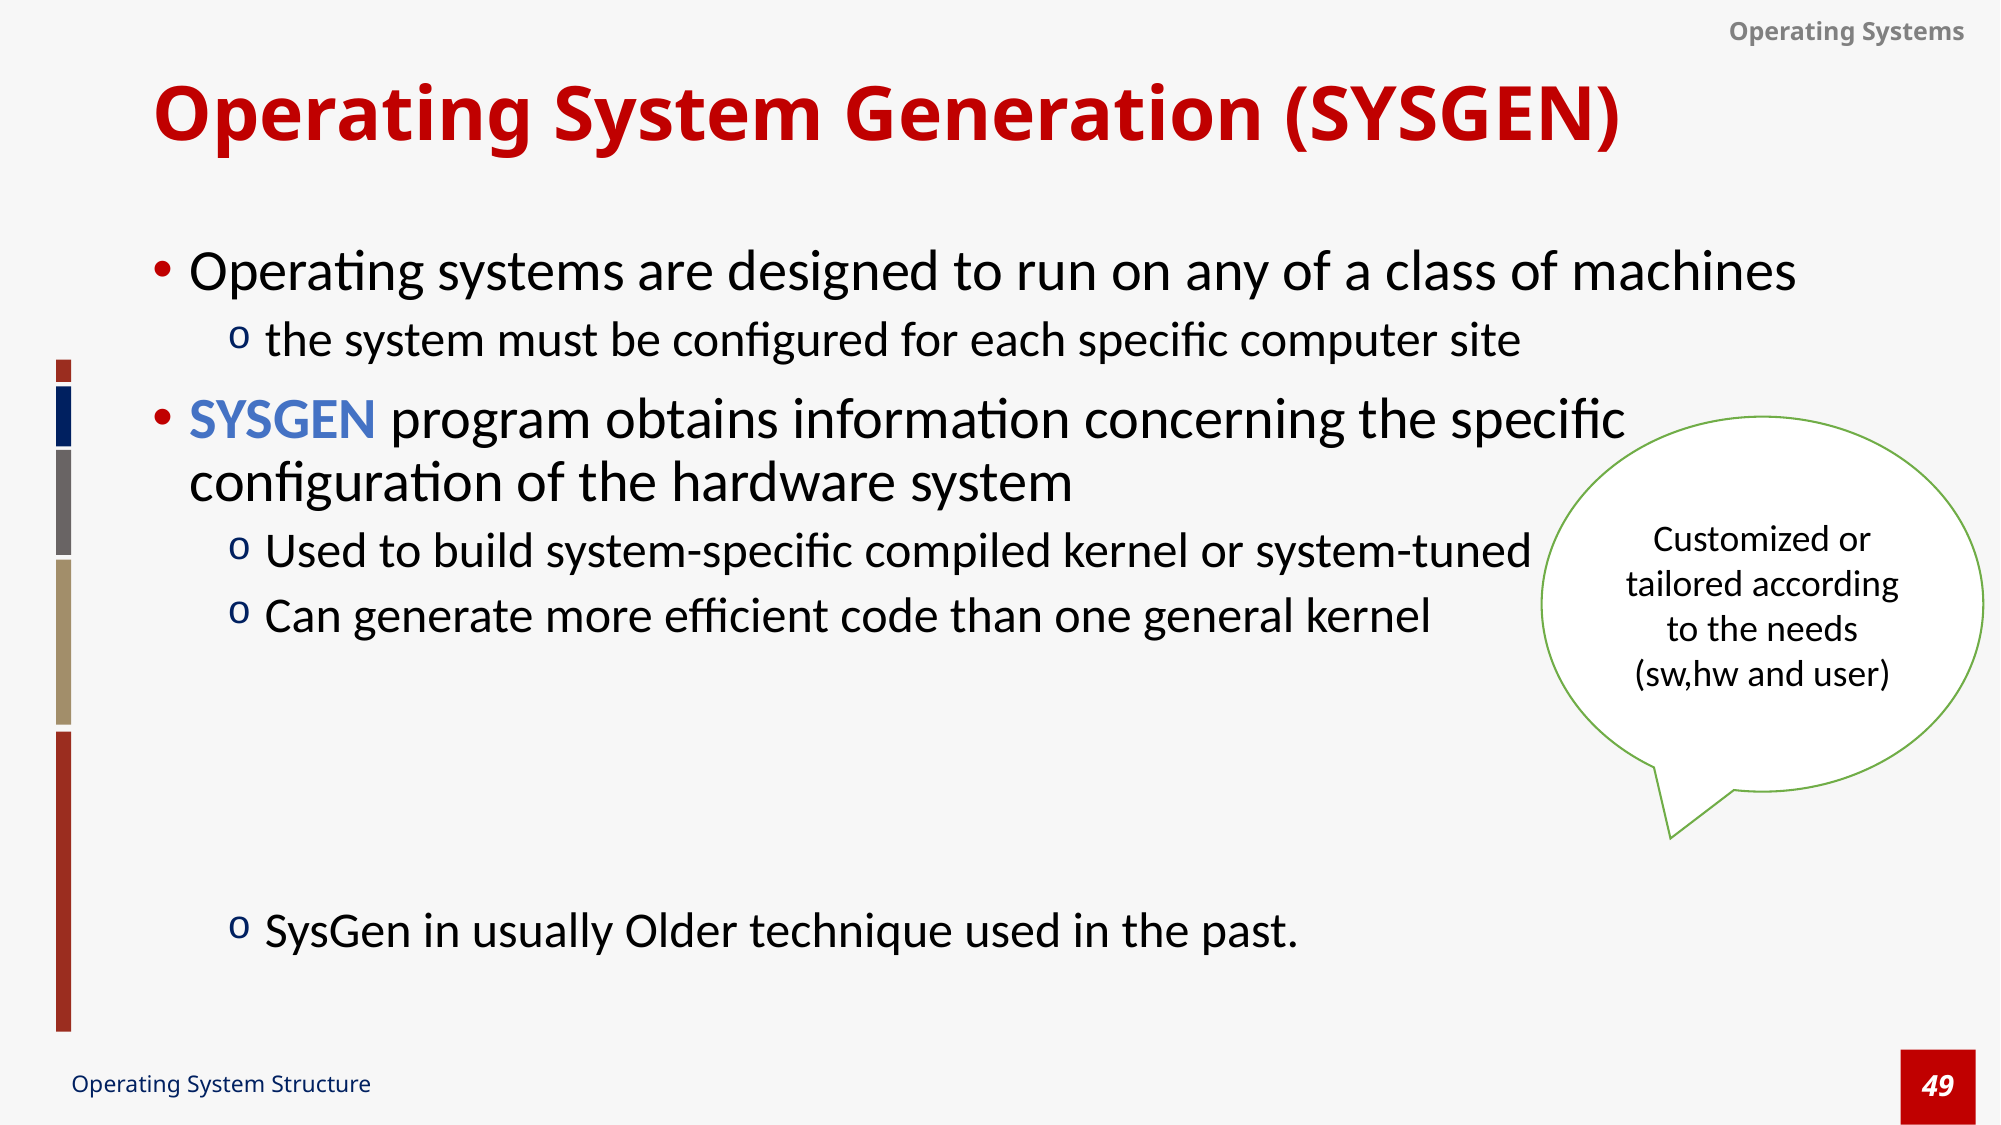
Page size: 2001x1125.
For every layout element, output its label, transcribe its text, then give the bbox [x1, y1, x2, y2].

title Operating System Generation (SYSGEN) [137, 7, 1863, 226]
text_box Customized or tailored according to the needs (sw,hw and user) [1540, 415, 1985, 841]
list Operating systems are designed to run on any of a class of machines the system must be configured for each specific computer site SYSGEN program obtains information concerning the specific configuration of the hardware system Used to build system-specific compiled kernel or system-tuned Can generate more efficient code than one general kernel SysGen in usually Older technique used in the past. [137, 232, 1863, 1043]
